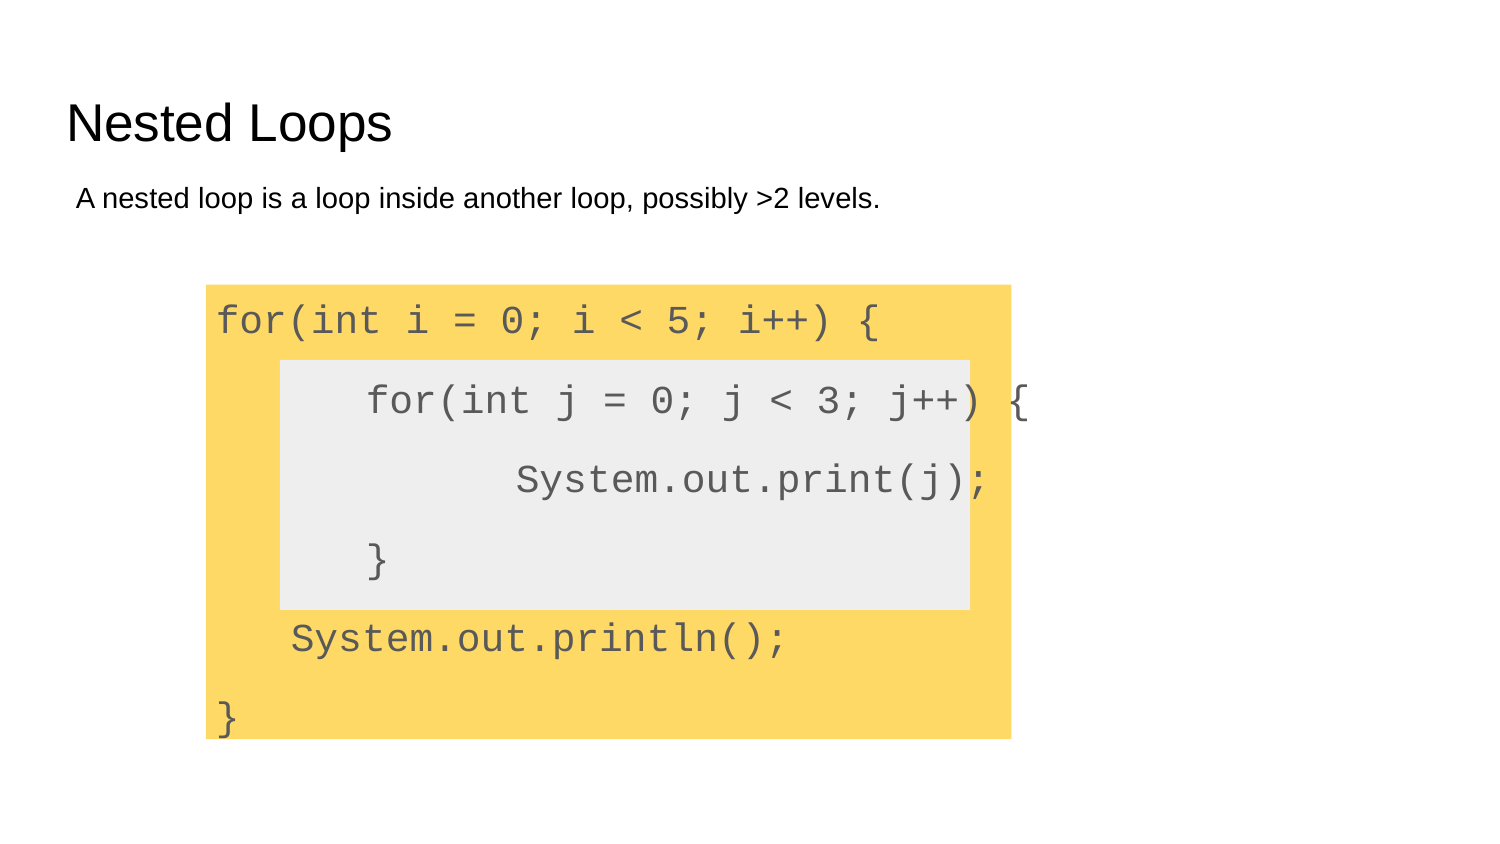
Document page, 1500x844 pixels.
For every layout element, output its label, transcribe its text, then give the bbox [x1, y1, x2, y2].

text_box A nested loop is a loop inside another loop, possibly >2 levels. [60, 163, 1412, 229]
title Nested Loops [51, 72, 1449, 167]
list for(int i = 0; i < 5; i++) { for(int j = 0; j < 3; j++) { System.out.print(j); } System.out.println(); } [200, 272, 1355, 769]
